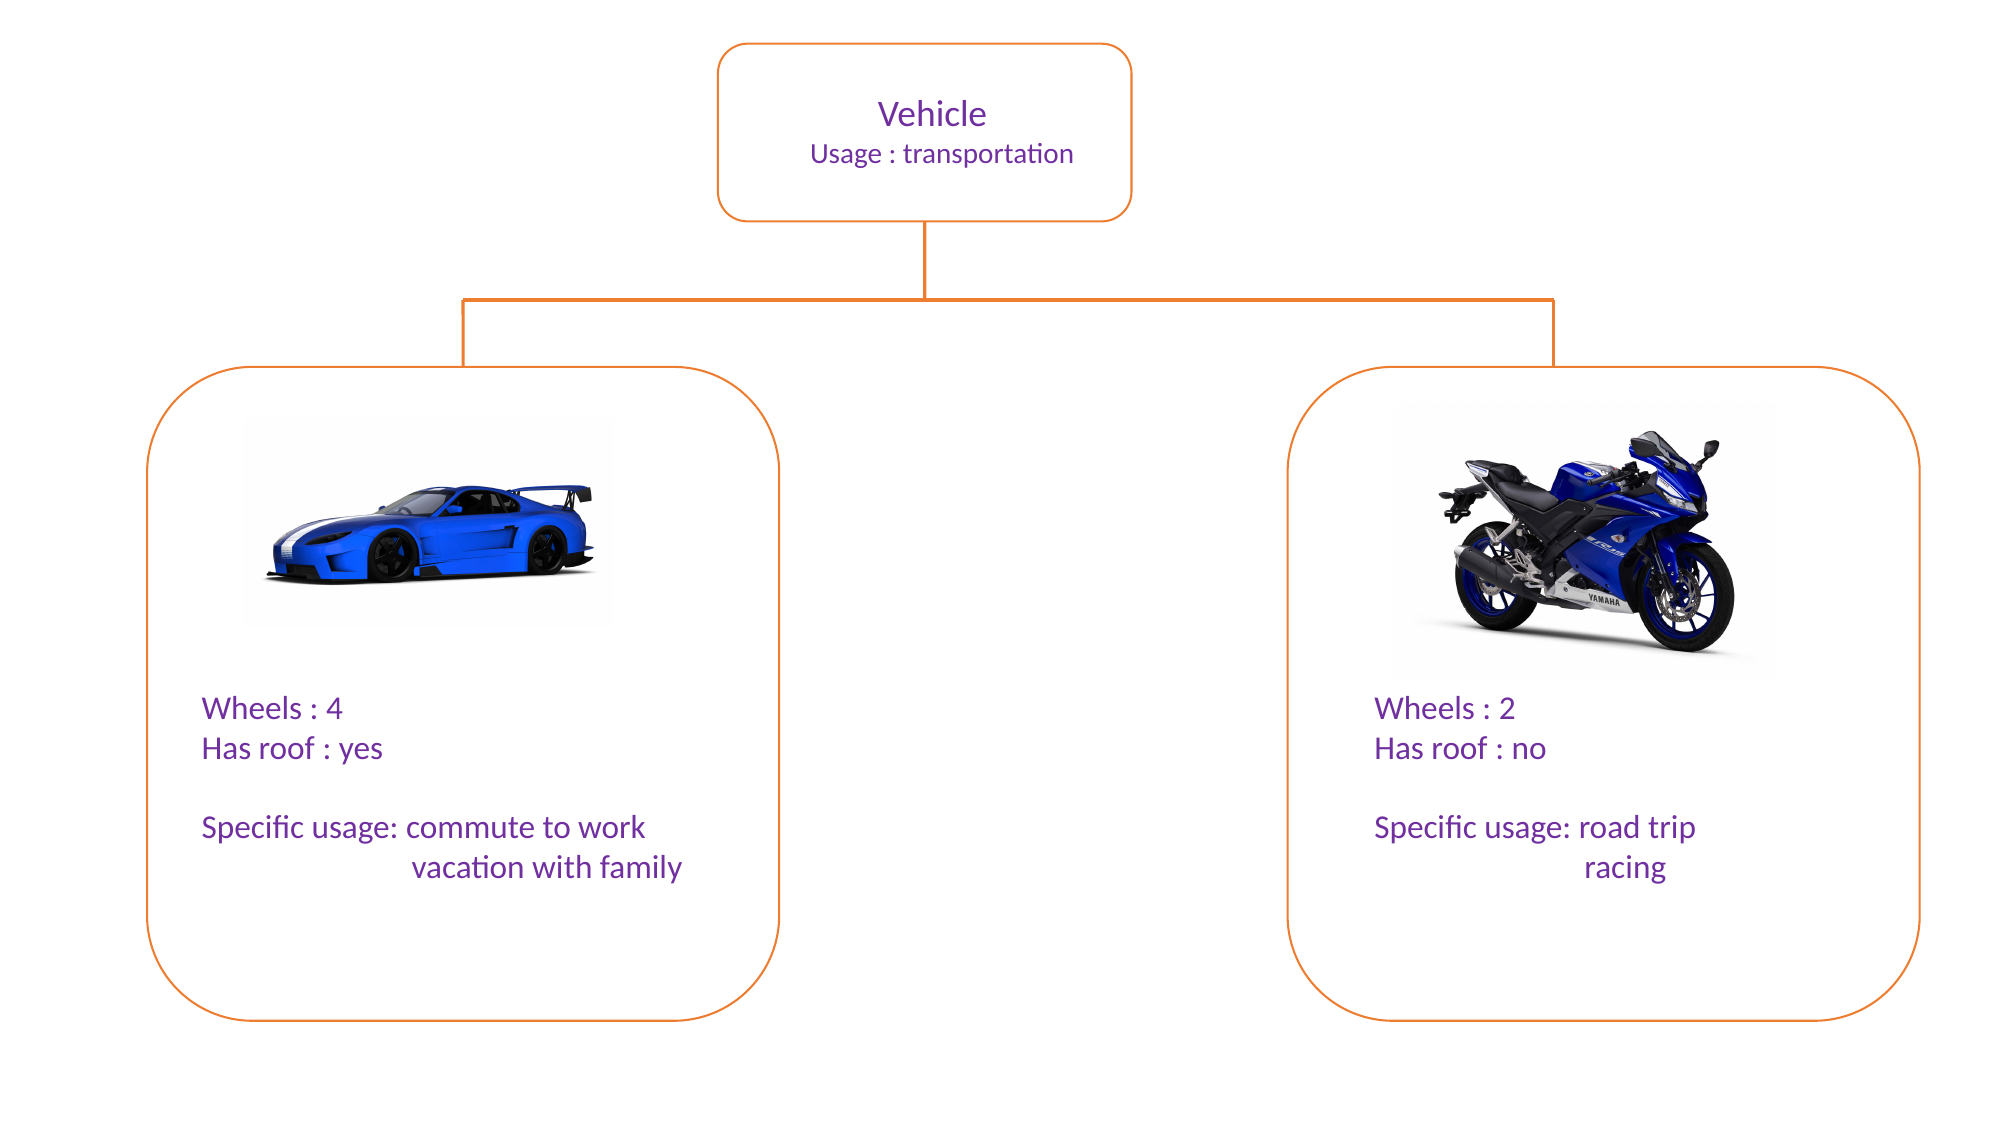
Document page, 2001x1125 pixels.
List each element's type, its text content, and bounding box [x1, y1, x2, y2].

text_box Vehicle Usage : transportation [795, 81, 1090, 177]
text_box [146, 365, 781, 1022]
text_box Wheels : 4 Has roof : yes Specific usage: commute to work vacation with family [186, 678, 698, 893]
picture [1394, 403, 1777, 679]
text_box [1286, 365, 1921, 1022]
text_box [716, 42, 1133, 223]
text_box Wheels : 2 Has roof : no Specific usage: road trip racing [1359, 678, 1712, 893]
picture [243, 418, 614, 627]
